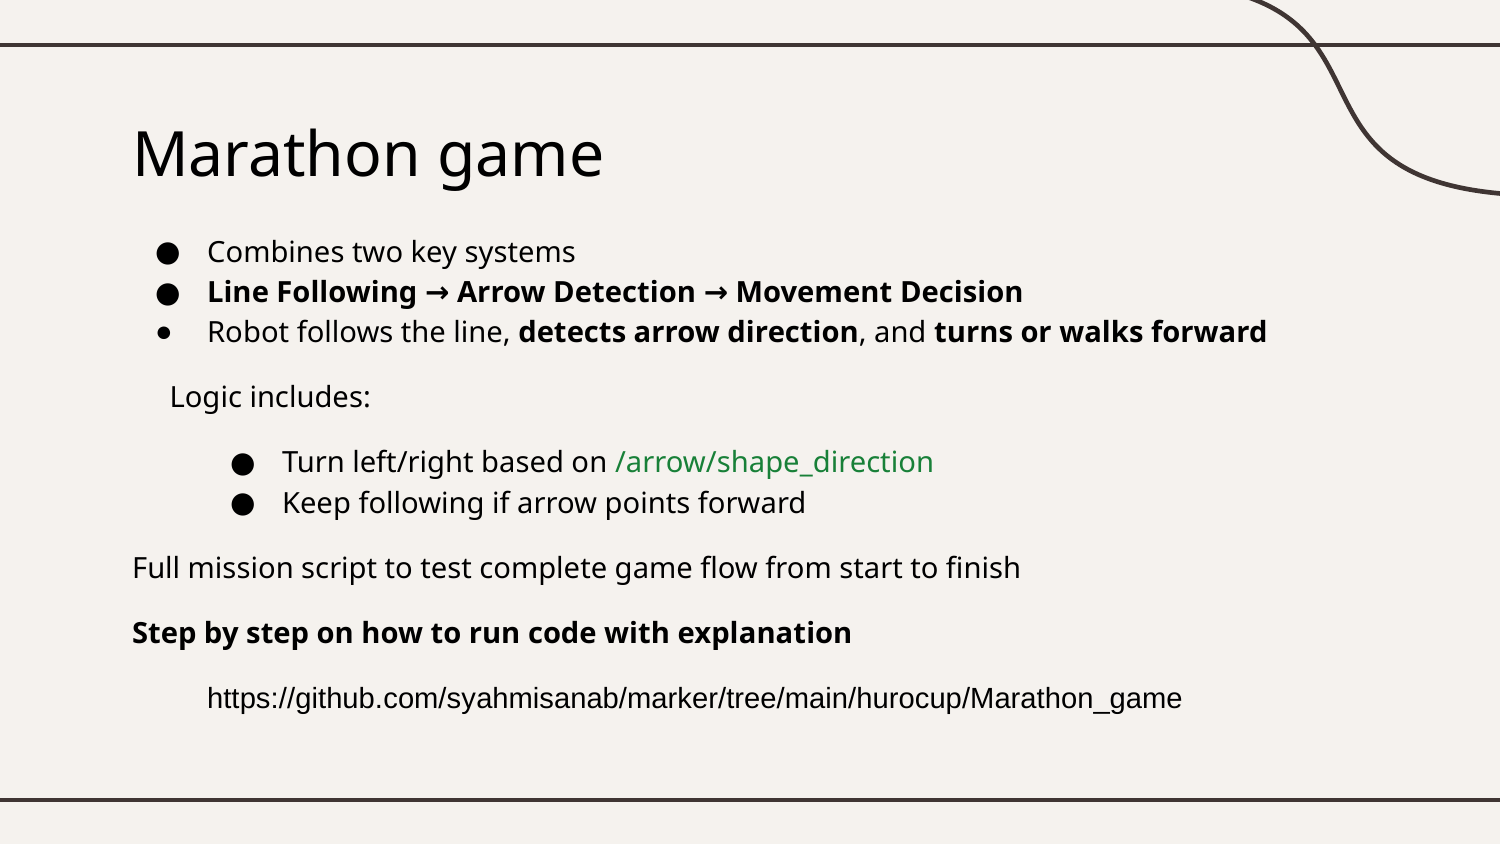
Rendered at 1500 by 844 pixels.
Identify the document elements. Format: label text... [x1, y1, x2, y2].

list Combines two key systems Line Following → Arrow Detection → Movement Decision Robot follows the line, detects arrow direction, and turns or walks forward Logic includes: Turn left/right based on /arrow/shape_direction Keep following if arrow points forward Full mission script to test complete game flow from start to finish Step by step on how to run code with explanation https://github.com/syahmisanab/marker/tree/main/hurocup/Marathon_game [116, 213, 1383, 754]
title Marathon game [116, 72, 1500, 167]
